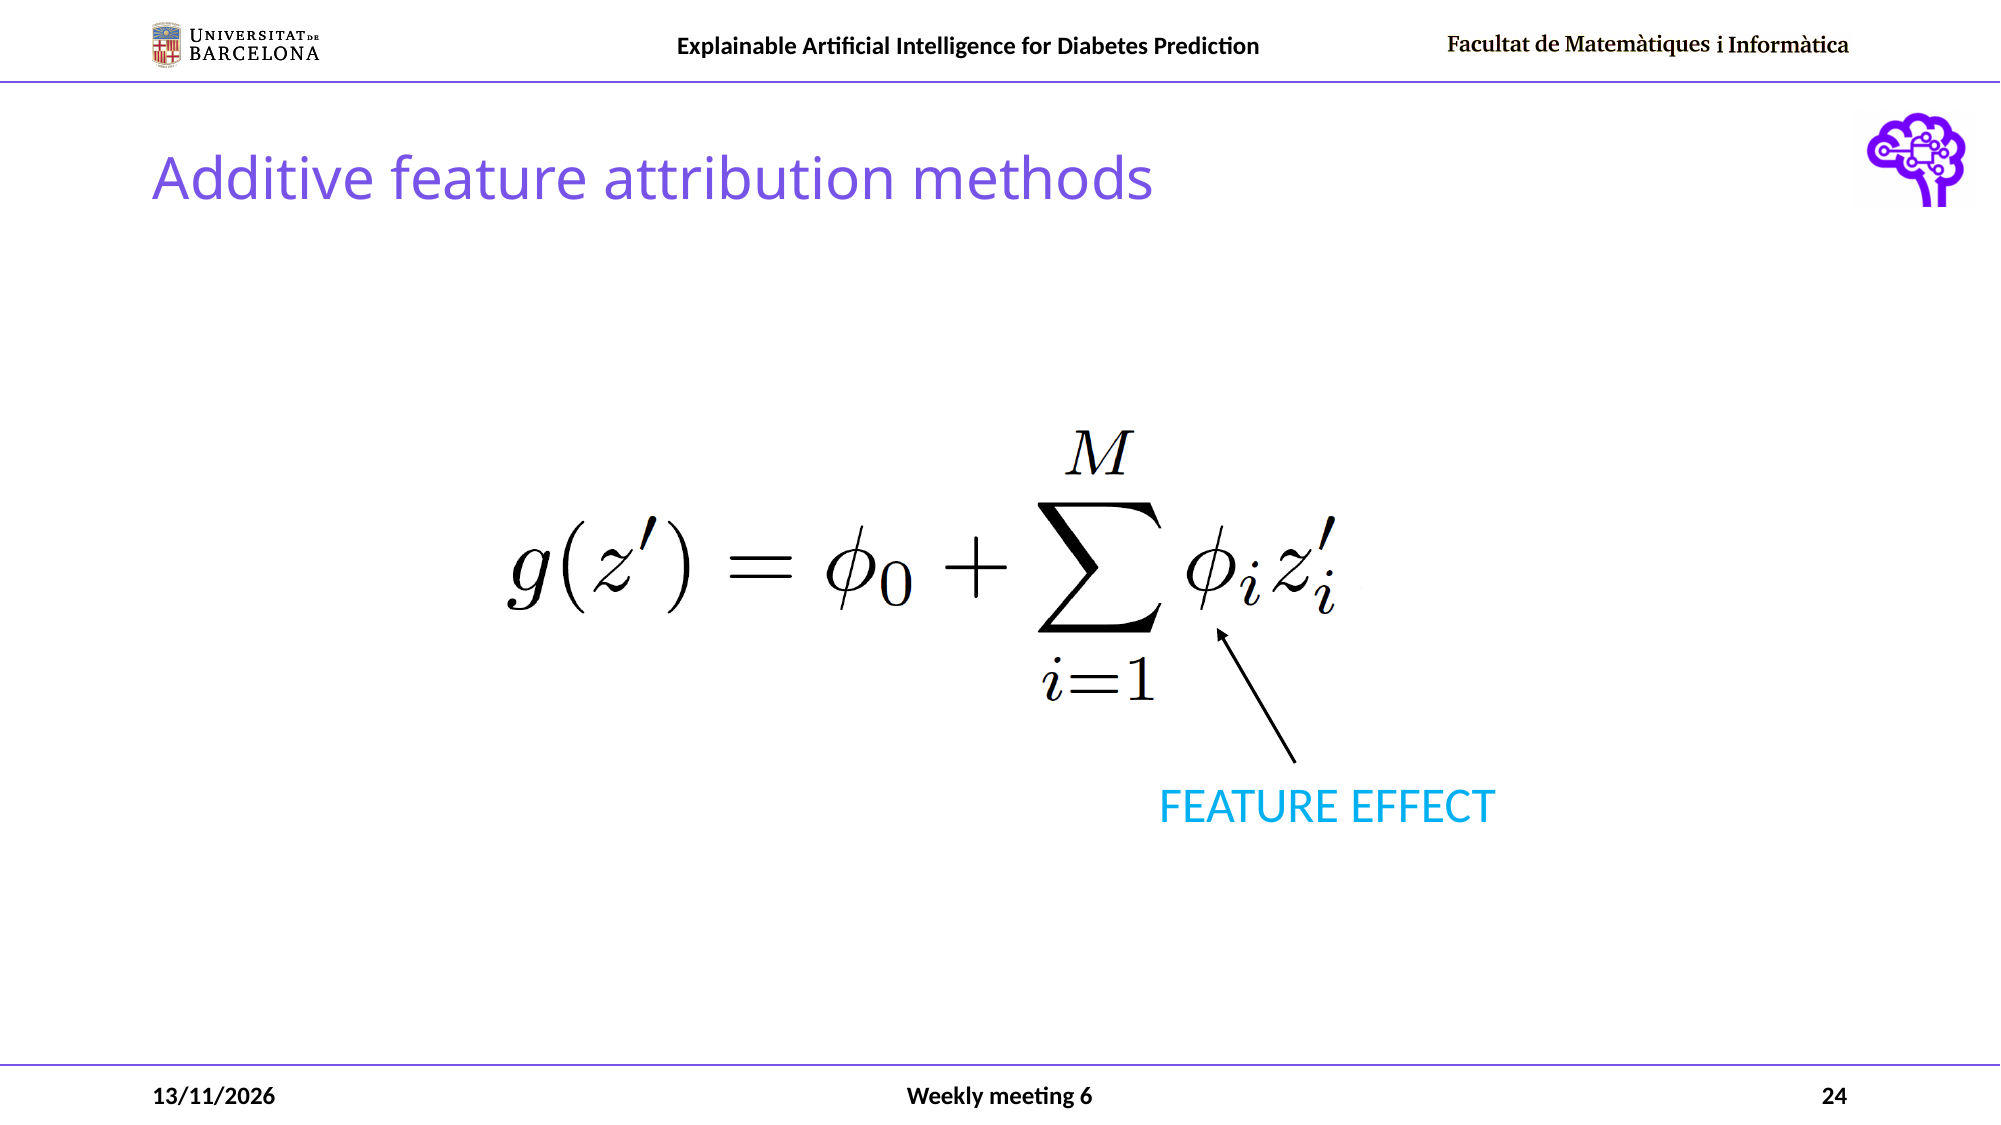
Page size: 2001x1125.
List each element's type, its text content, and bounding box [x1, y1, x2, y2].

footer Weekly meeting 6 [662, 1066, 1338, 1125]
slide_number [137, 1066, 588, 1125]
text_box FEATURE EFFECT [1144, 764, 1531, 840]
picture [147, 18, 324, 73]
picture [1444, 32, 1853, 57]
text_box Explainable Artificial Intelligence for Diabetes Prediction [662, 22, 1296, 68]
slide_number 24 [1412, 1066, 1863, 1125]
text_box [1216, 627, 1296, 763]
picture [1852, 110, 1975, 207]
picture [493, 361, 1494, 763]
text_box Additive feature attribution methods [138, 133, 1404, 219]
